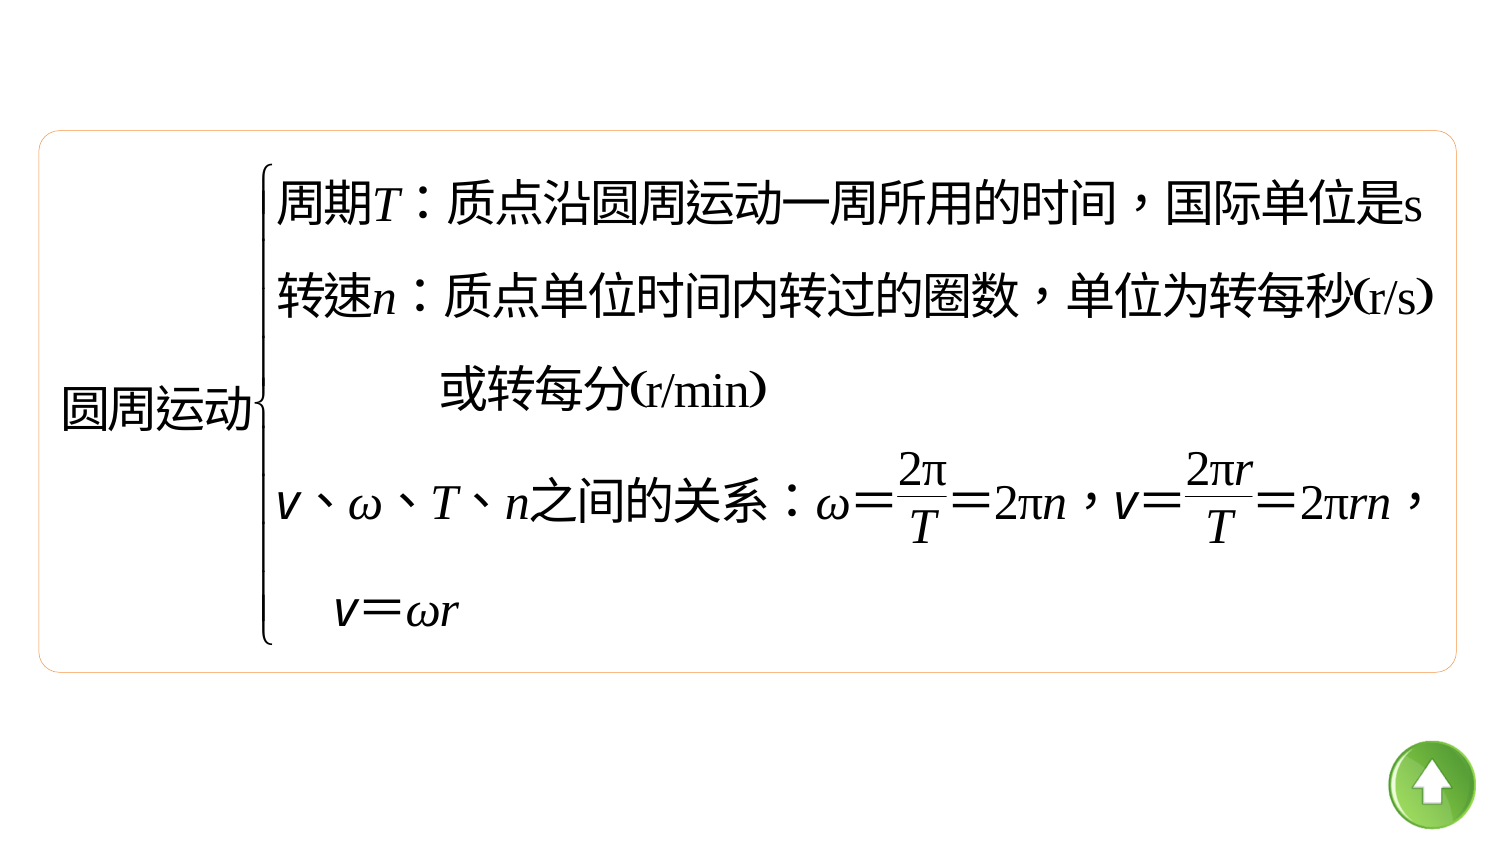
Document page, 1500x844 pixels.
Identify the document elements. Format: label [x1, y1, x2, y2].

text_box [22, 130, 1500, 685]
picture [1387, 740, 1477, 830]
